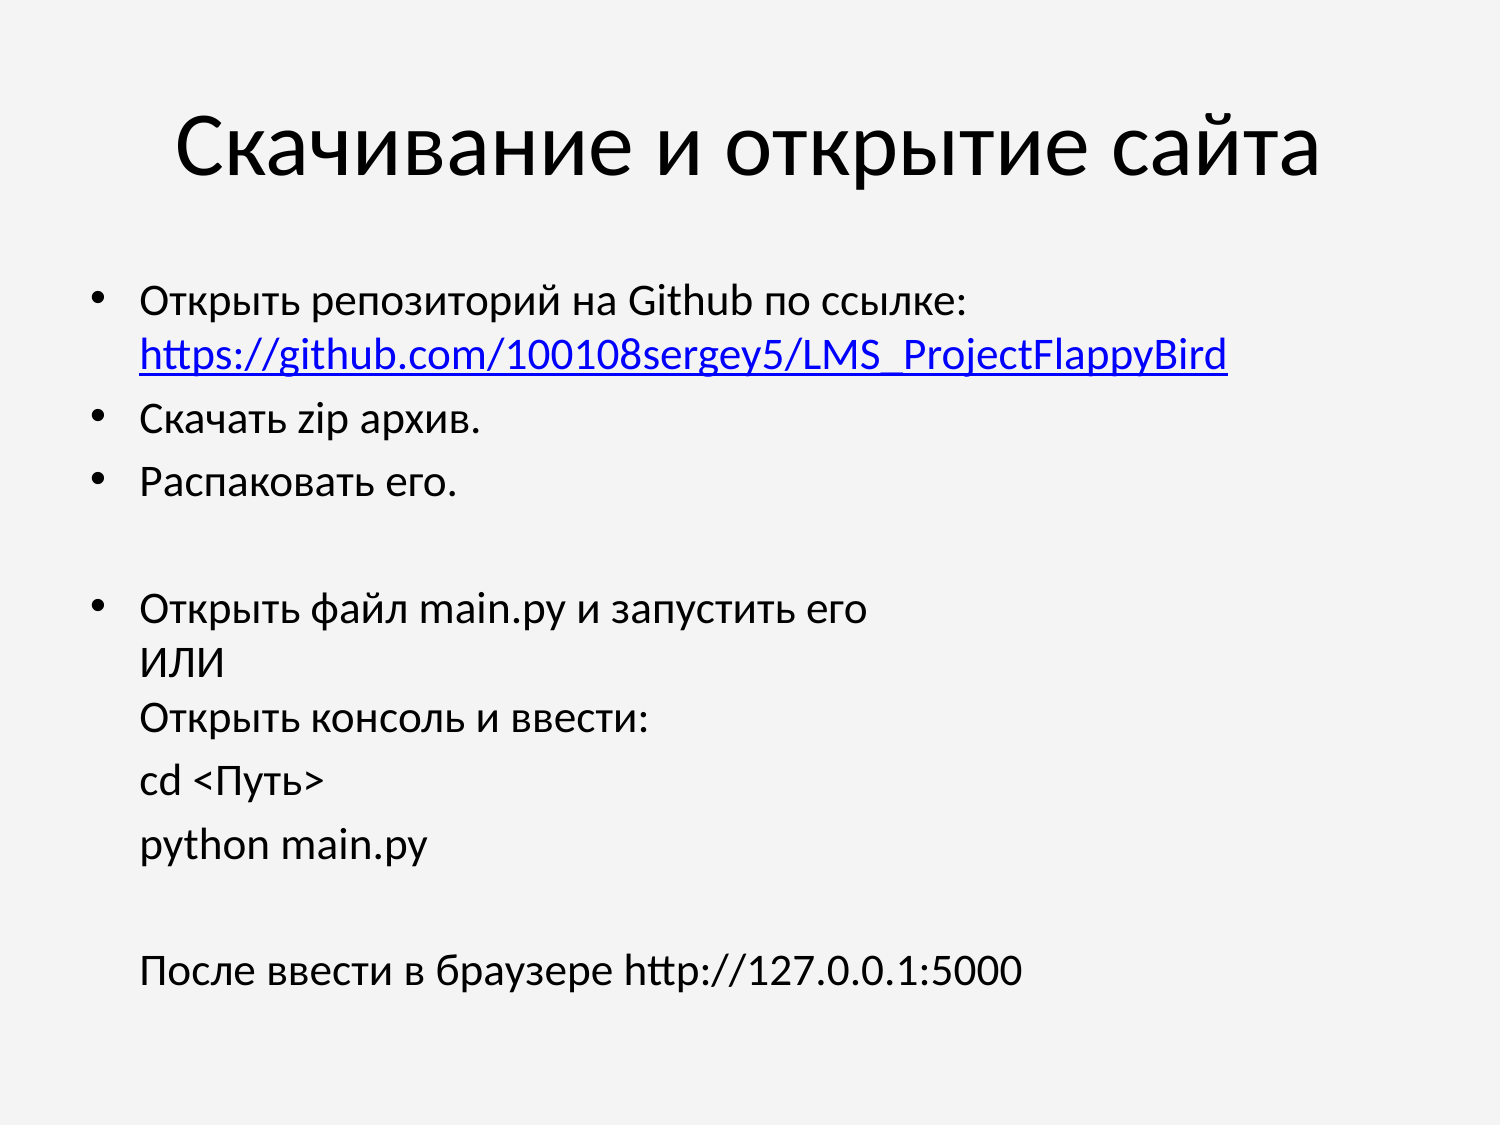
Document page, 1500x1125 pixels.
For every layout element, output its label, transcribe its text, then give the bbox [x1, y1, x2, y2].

list Открыть репозиторий на Github по ссылке: https://github.com/100108sergey5/LMS_ProjectFlappyBird Скачать zip архив. Распаковать его. Открыть файл main.py и запустить его ИЛИ Открыть консоль и ввести: cd <Путь> python main.py После ввести в браузере http://127.0.0.1:5000 [75, 262, 1425, 1005]
title Скачивание и открытие сайта [75, 45, 1425, 233]
